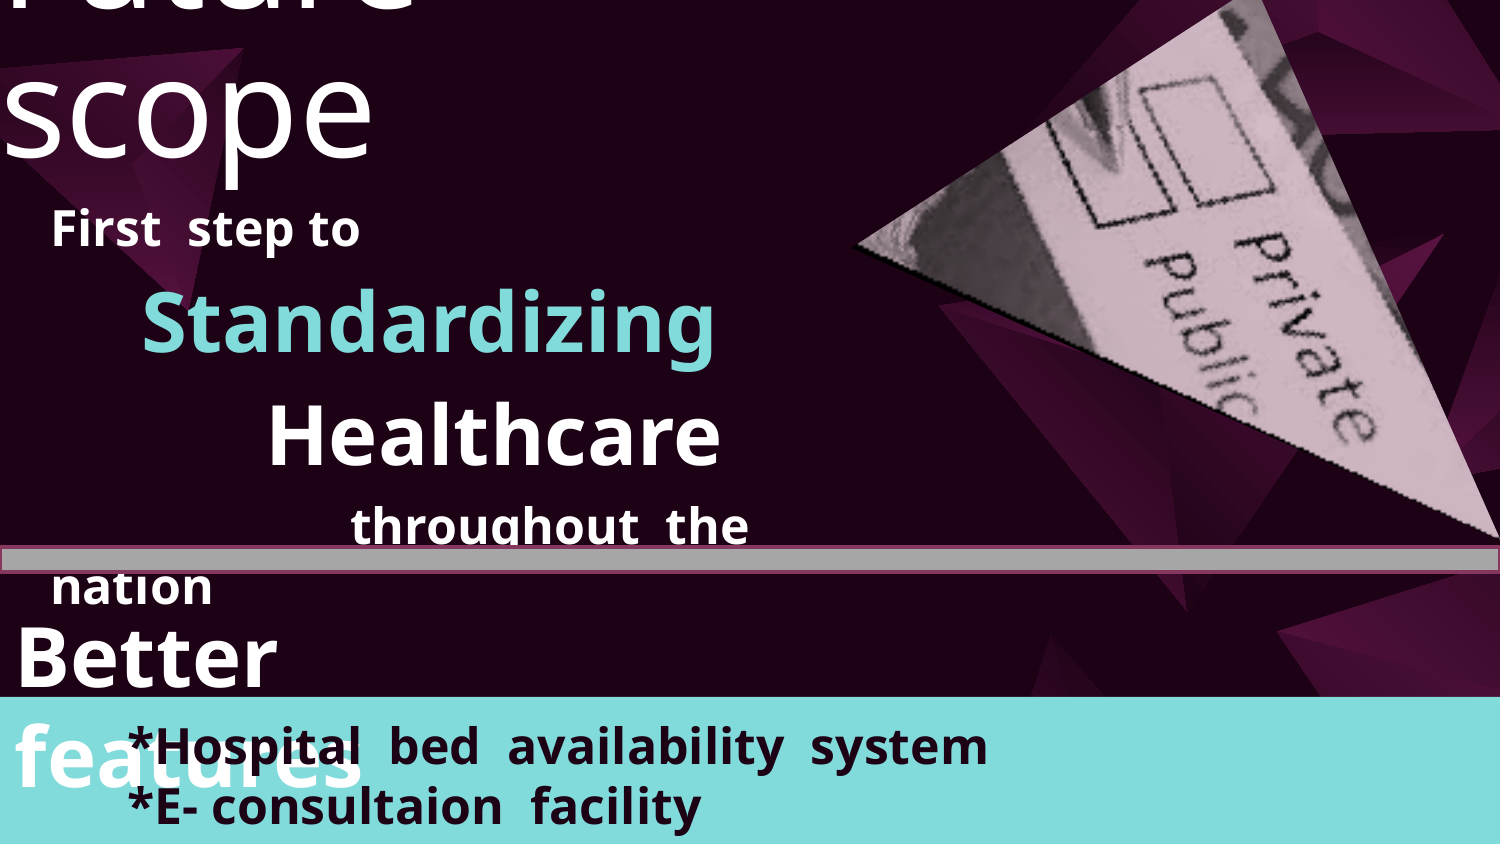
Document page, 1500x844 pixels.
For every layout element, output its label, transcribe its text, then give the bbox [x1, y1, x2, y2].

text_box [0, 545, 1500, 574]
title Future scope [0, 0, 625, 187]
text_box [0, 696, 1500, 844]
text_box Better features [0, 596, 663, 812]
list First step to Standardizing Healthcare throughout the nation [50, 196, 913, 500]
text_box *Hospital bed availability system *E- consultaion facility [112, 707, 1038, 843]
picture [902, 6, 1500, 413]
